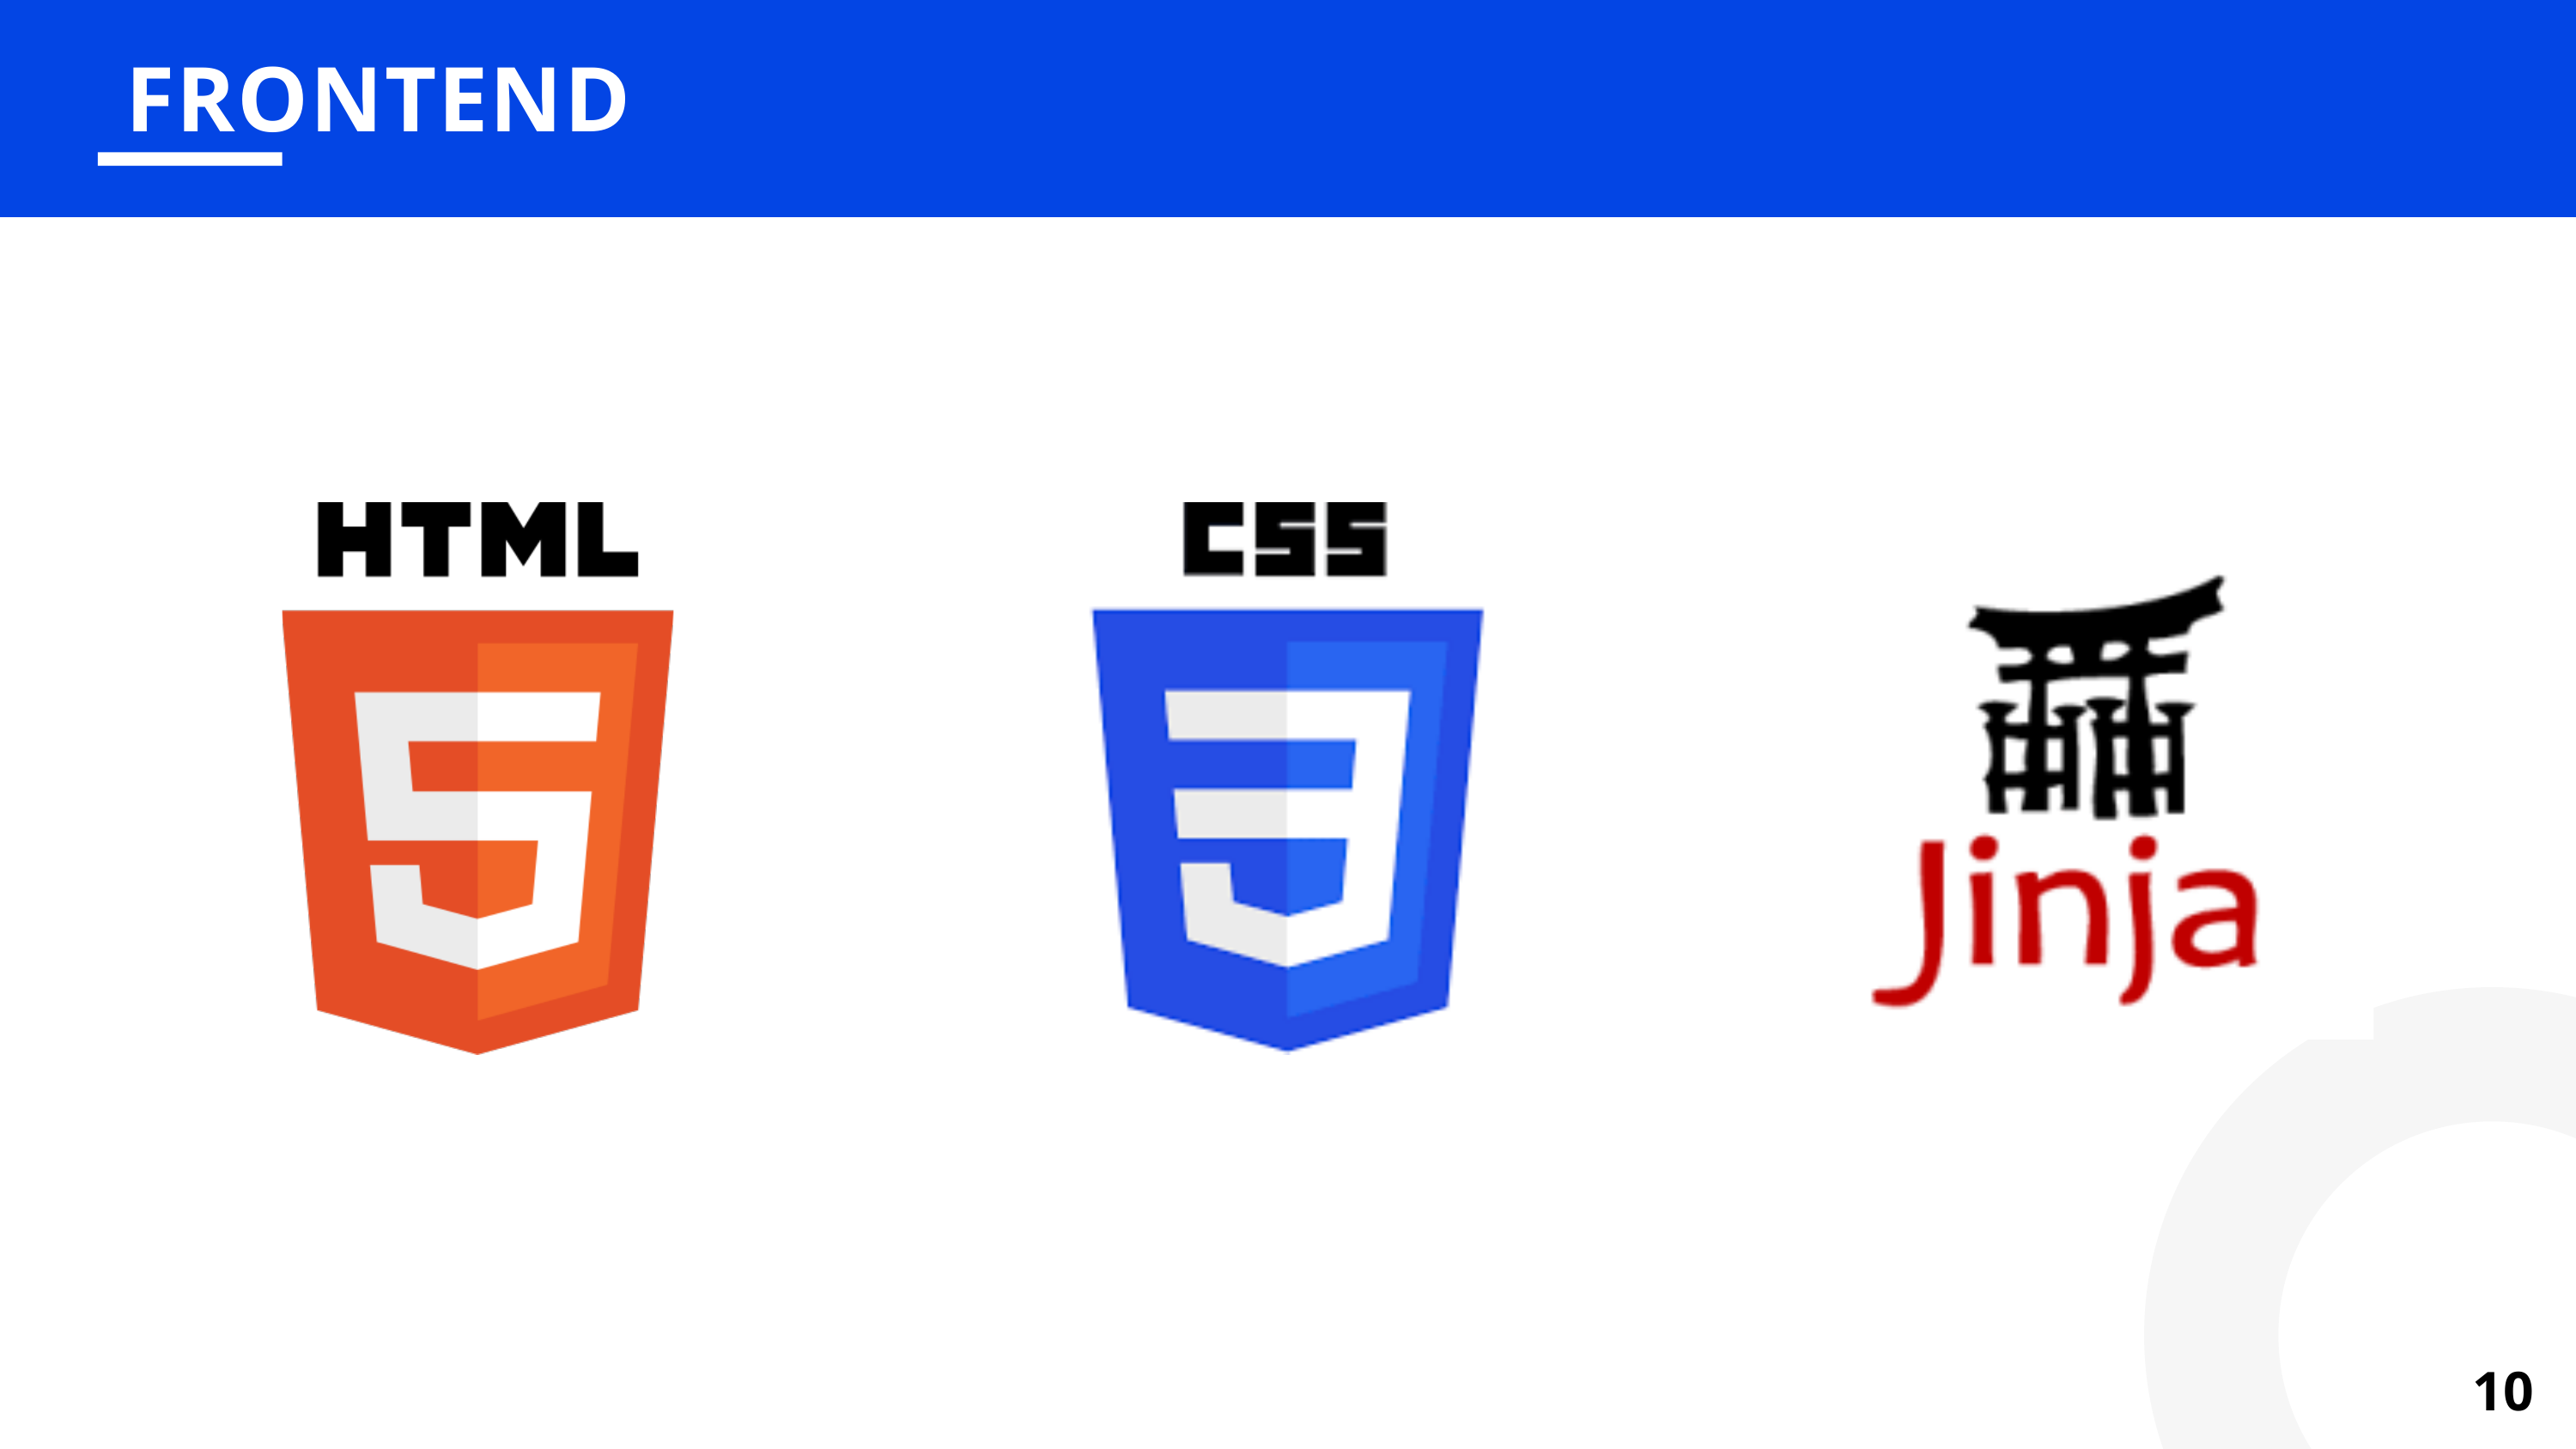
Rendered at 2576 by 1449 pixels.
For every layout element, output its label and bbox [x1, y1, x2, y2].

text_box [0, 0, 2576, 218]
text_box [2210, 1053, 2576, 1449]
text_box [282, 502, 674, 1055]
text_box [1789, 502, 2374, 1040]
text_box [987, 502, 1588, 1055]
